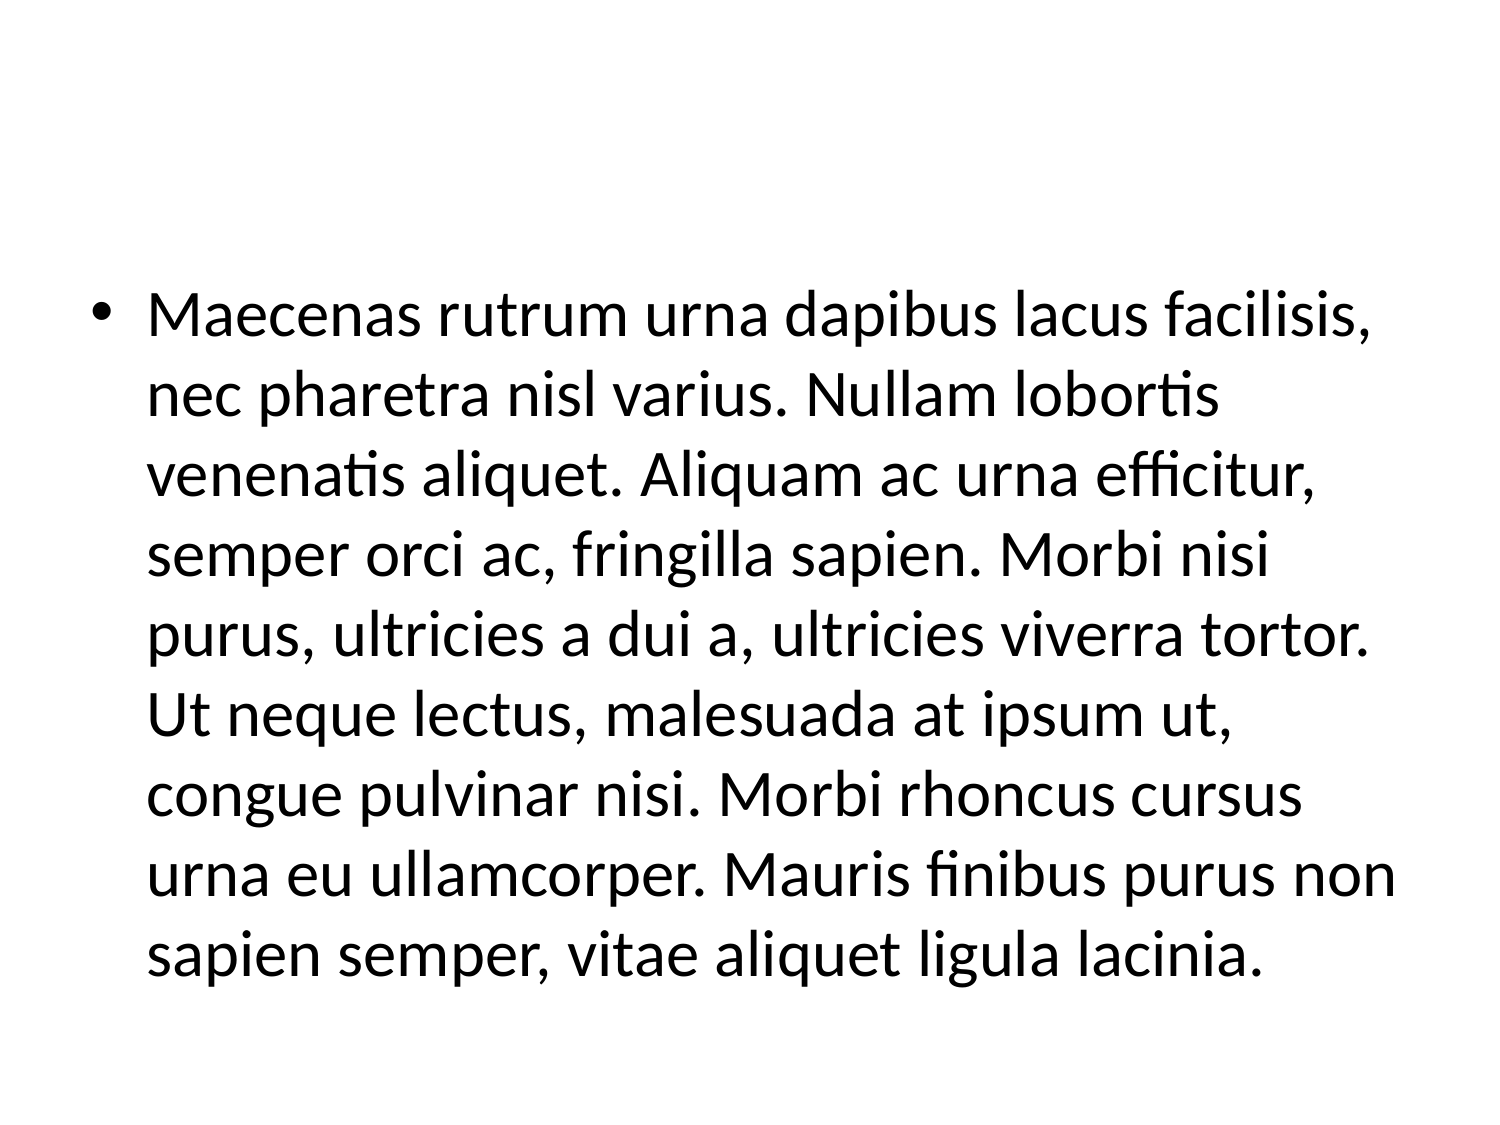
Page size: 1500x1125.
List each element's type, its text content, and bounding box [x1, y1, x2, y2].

list Maecenas rutrum urna dapibus lacus facilisis, nec pharetra nisl varius. Nullam lobortis venenatis aliquet. Aliquam ac urna efficitur, semper orci ac, fringilla sapien. Morbi nisi purus, ultricies a dui a, ultricies viverra tortor. Ut neque lectus, malesuada at ipsum ut, congue pulvinar nisi. Morbi rhoncus cursus urna eu ullamcorper. Mauris finibus purus non sapien semper, vitae aliquet ligula lacinia. [75, 262, 1425, 1005]
